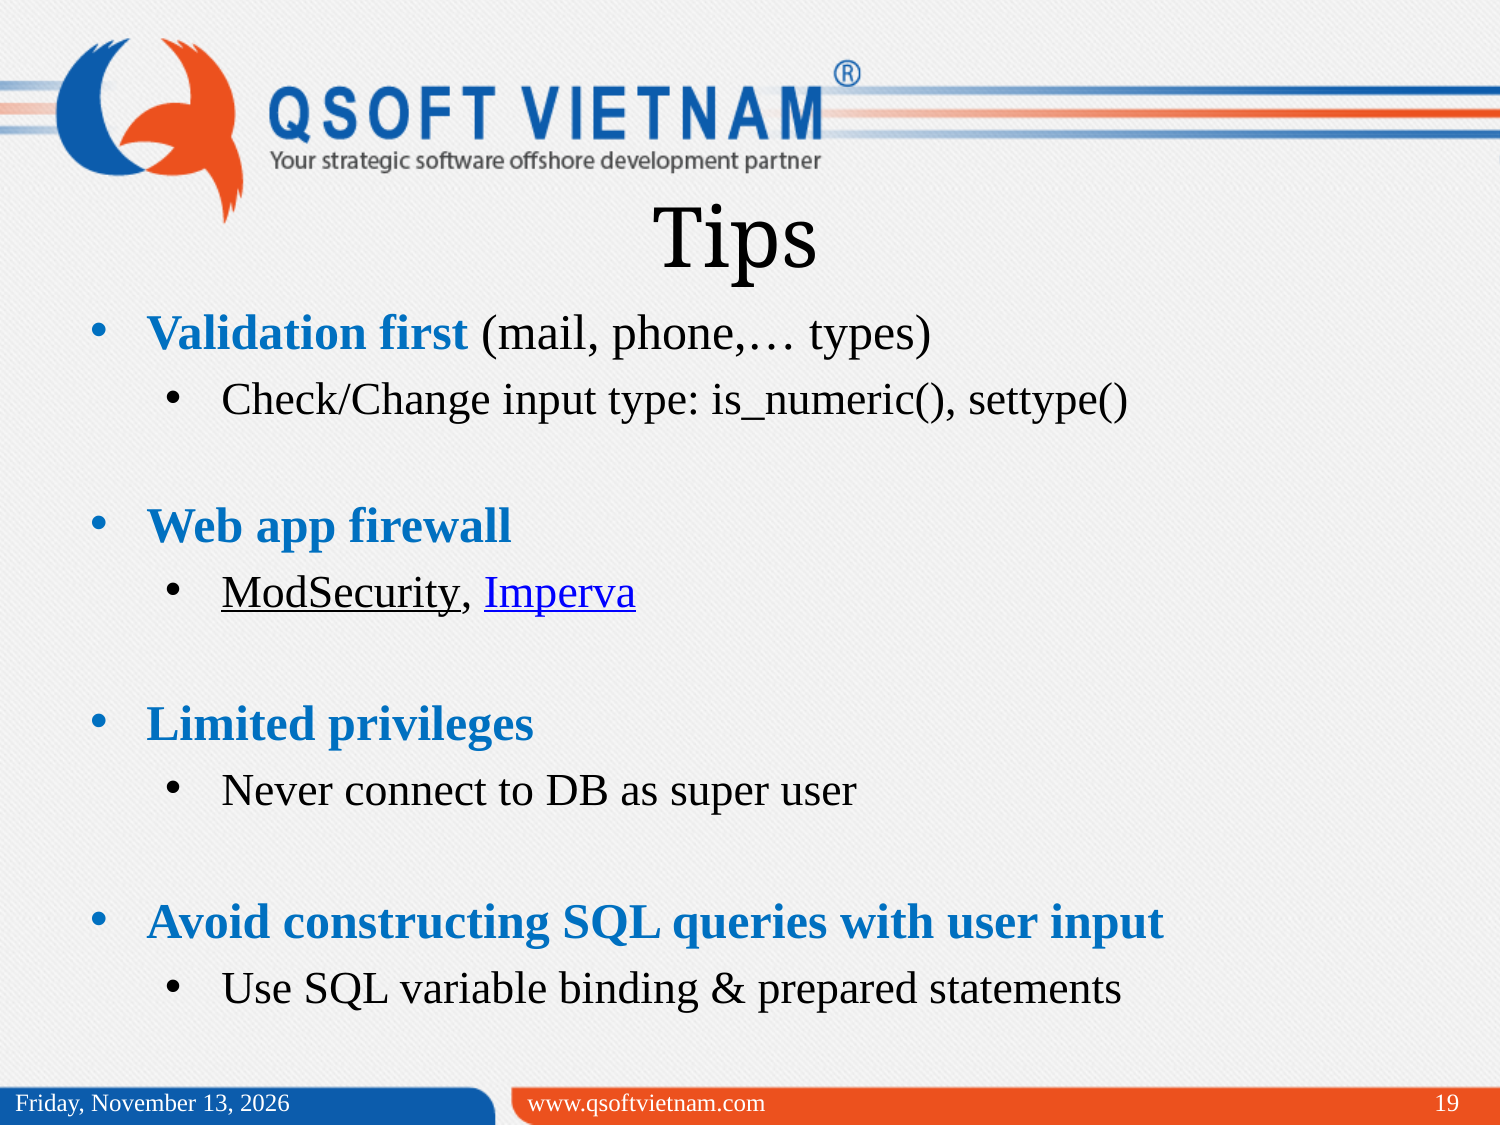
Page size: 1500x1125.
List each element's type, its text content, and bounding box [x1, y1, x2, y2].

footer www.qsoftvietnam.com [512, 1071, 988, 1125]
picture [0, 0, 1500, 1125]
text_box Tips [20, 140, 1452, 329]
text_box Validation first (mail, phone,… types) Check/Change input type: is_numeric(), settype() Web app firewall ModSecurity, Imperva Limited privileges Never connect to DB as super user Avoid constructing SQL queries with user input Use SQL variable binding & prepared statements [74, 292, 1425, 1067]
slide_number 19 [1124, 1071, 1475, 1125]
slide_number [0, 1071, 350, 1125]
